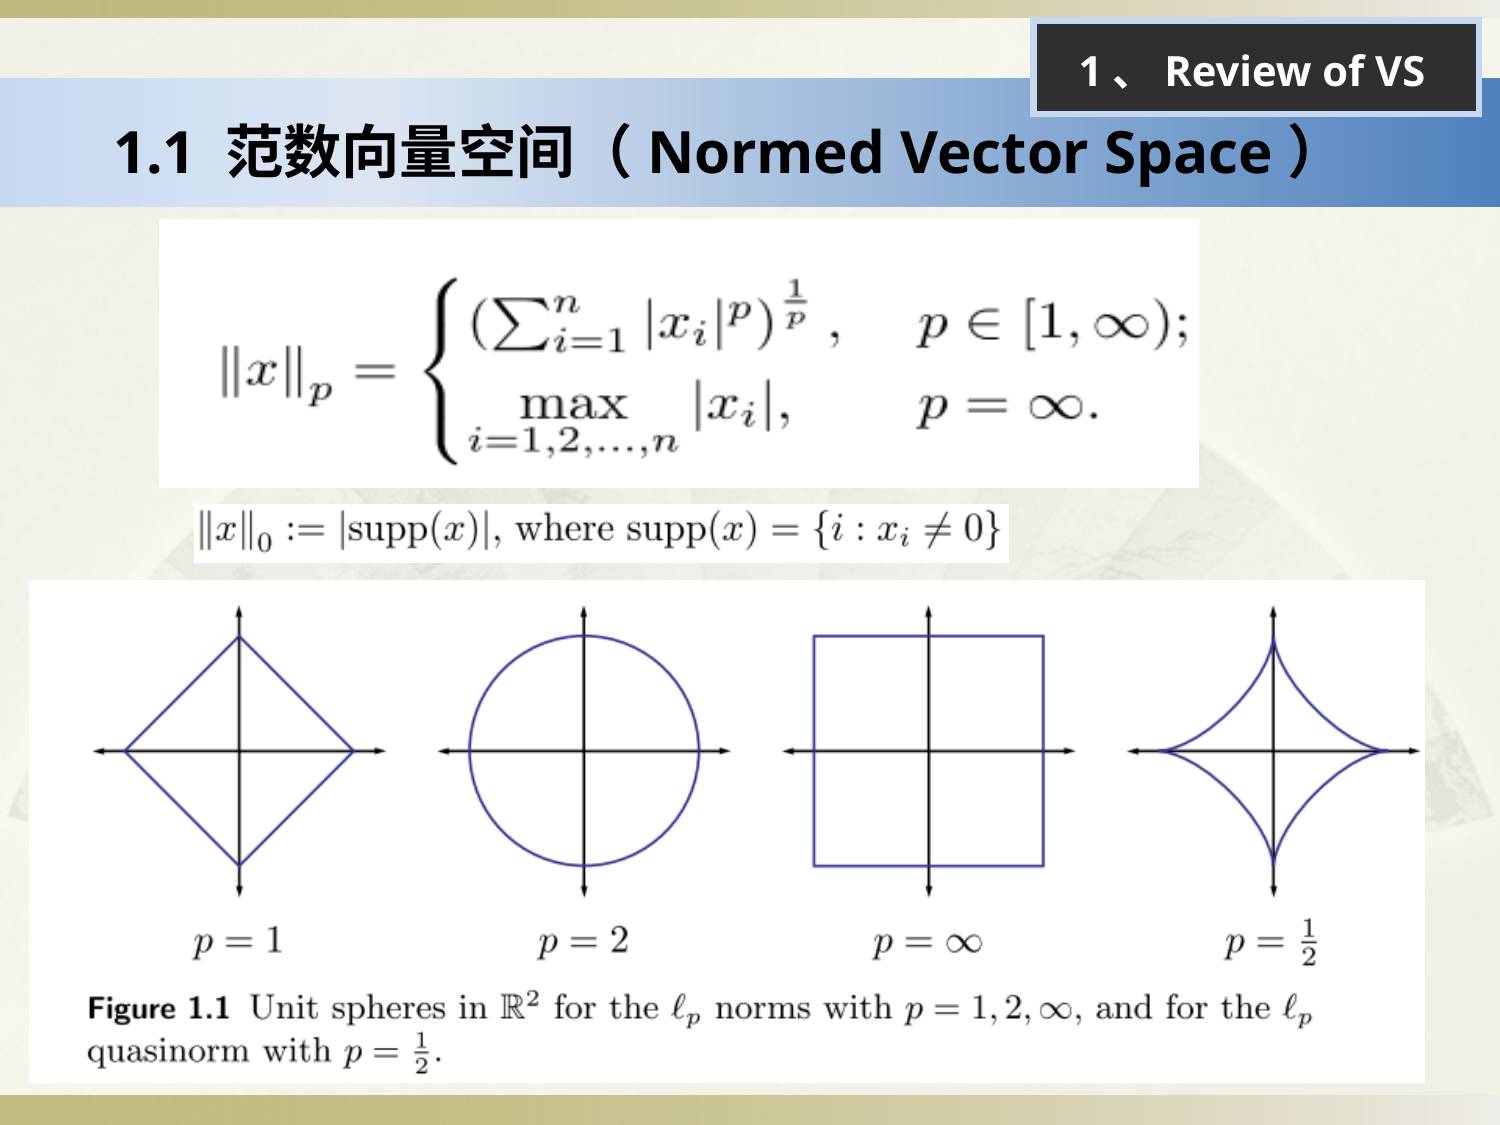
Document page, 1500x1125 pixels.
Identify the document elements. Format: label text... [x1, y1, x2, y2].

text_box 1、Review of VS [1057, 37, 1447, 78]
text_box [1033, 20, 1479, 78]
picture [0, 18, 1500, 1095]
